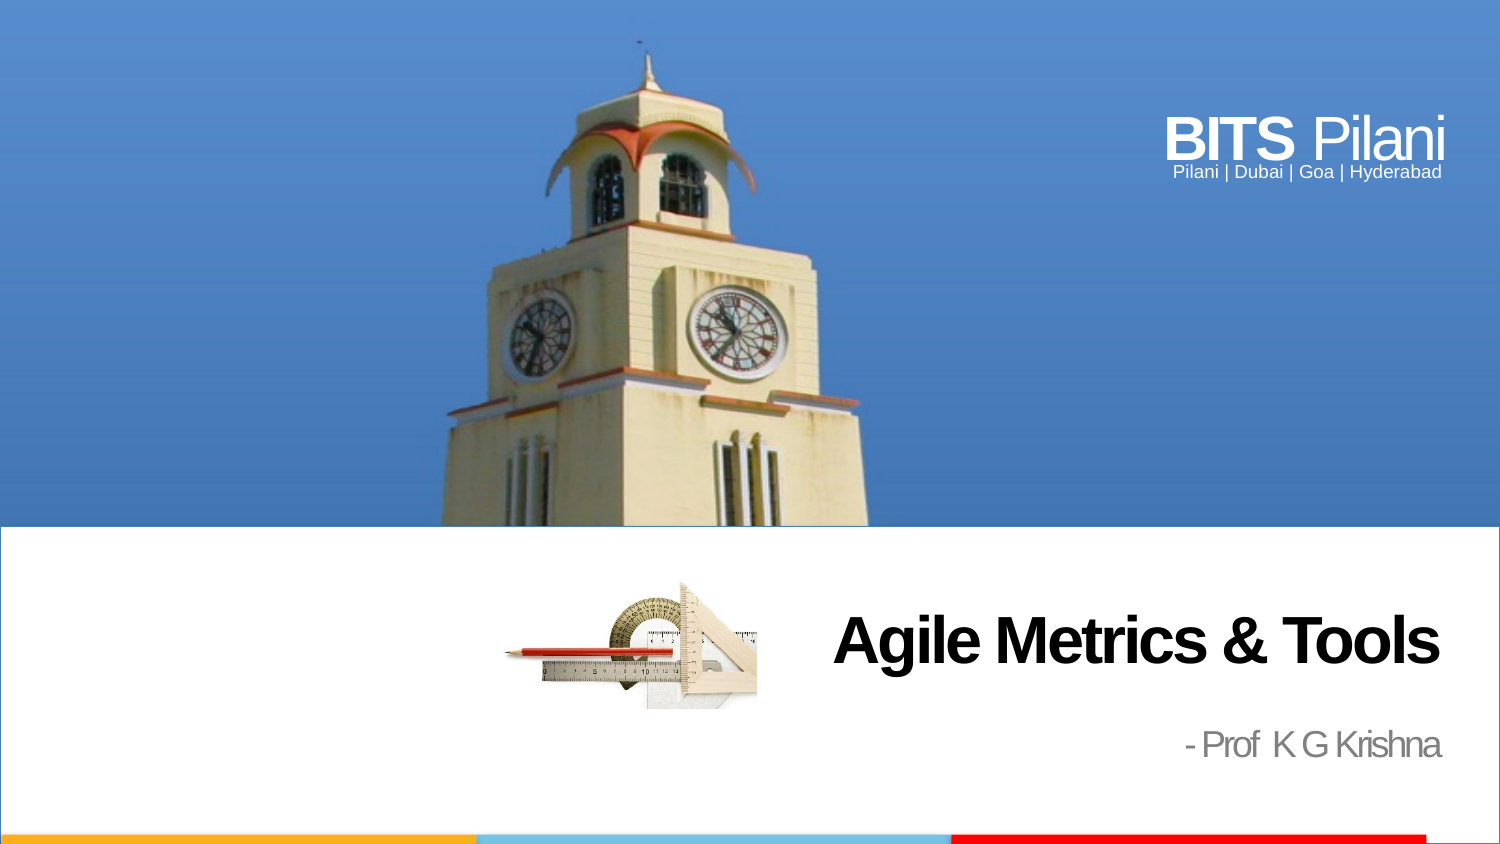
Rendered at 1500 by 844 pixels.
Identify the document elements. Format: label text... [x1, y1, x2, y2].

picture [494, 565, 757, 710]
picture [0, 0, 1500, 526]
list Agile Metrics & Tools - Prof K G Krishna [761, 581, 1458, 693]
